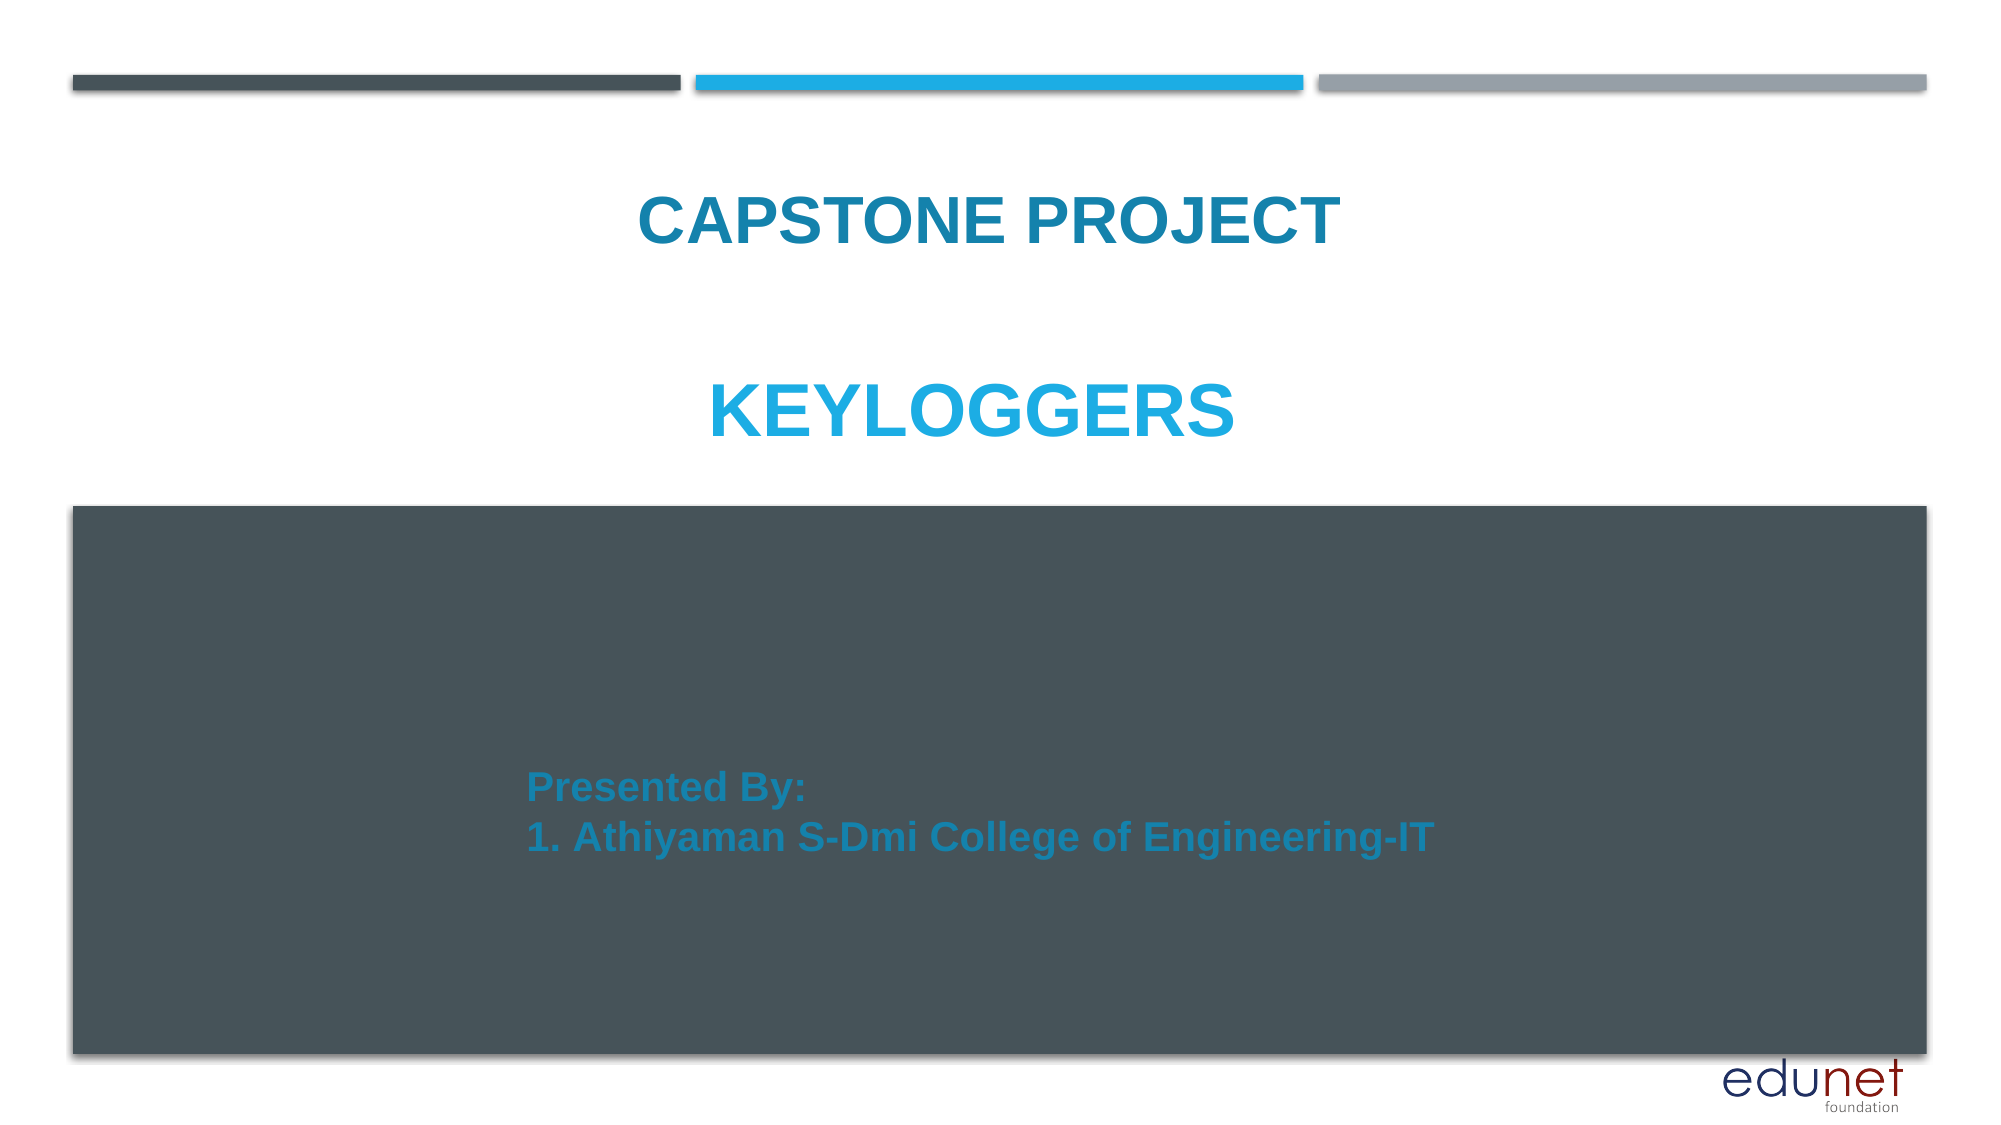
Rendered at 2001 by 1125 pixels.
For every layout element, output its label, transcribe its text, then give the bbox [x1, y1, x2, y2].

title keyloggers [222, 298, 1723, 460]
picture [1719, 1056, 1905, 1116]
text_box Presented By: 1. Athiyaman S-Dmi College of Engineering-IT [511, 752, 1821, 868]
text_box CAPSTONE PROJECT [0, 169, 2000, 265]
